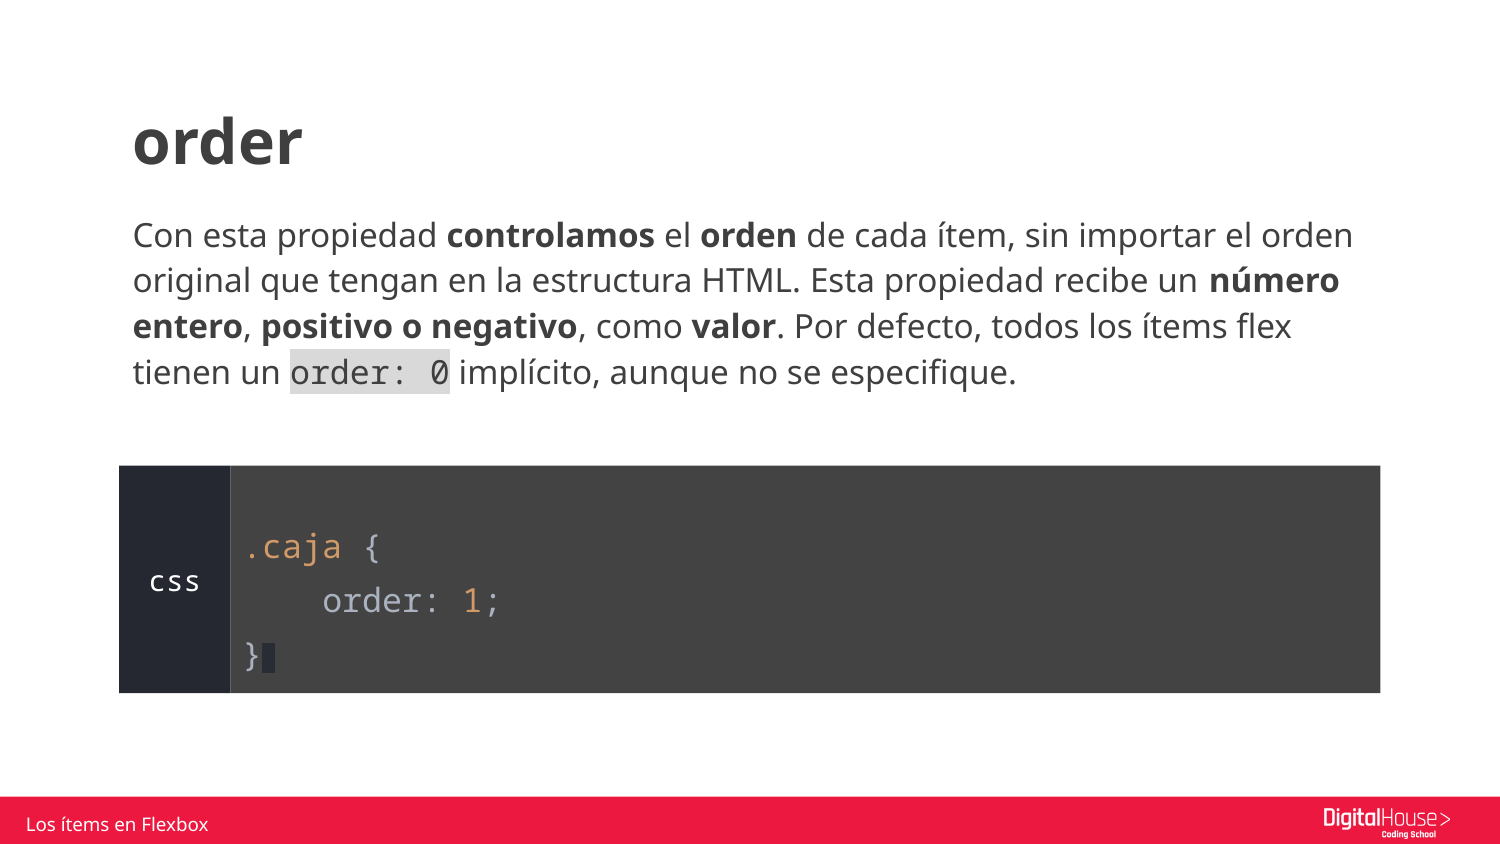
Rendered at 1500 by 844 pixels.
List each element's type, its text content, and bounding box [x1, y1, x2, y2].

text_box order [117, 90, 1383, 192]
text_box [118, 465, 1381, 694]
picture [1324, 808, 1450, 839]
text_box Con esta propiedad controlamos el orden de cada ítem, sin importar el orden original que tengan en la estructura HTML. Esta propiedad recibe un número entero, positivo o negativo, como valor. Por defecto, todos los ítems flex tienen un order: 0 implícito, aunque no se especifique. [117, 192, 1383, 398]
